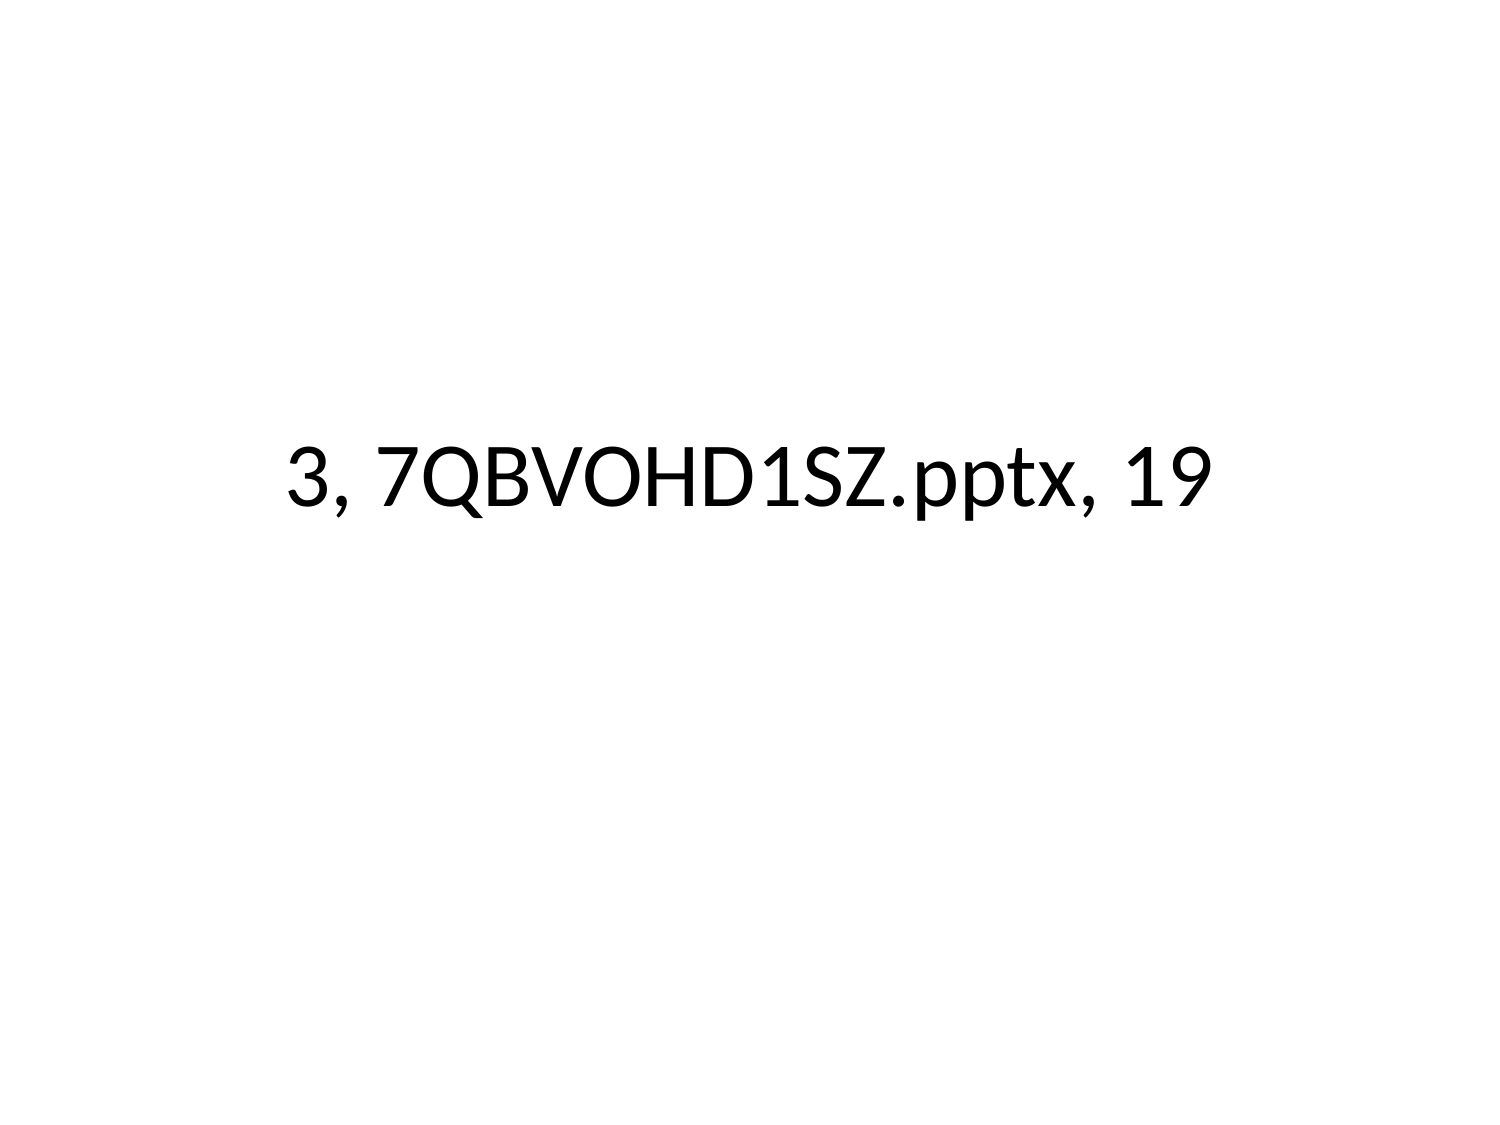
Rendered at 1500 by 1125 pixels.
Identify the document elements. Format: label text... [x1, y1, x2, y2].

title 3, 7QBVOHD1SZ.pptx, 19 [112, 349, 1388, 591]
